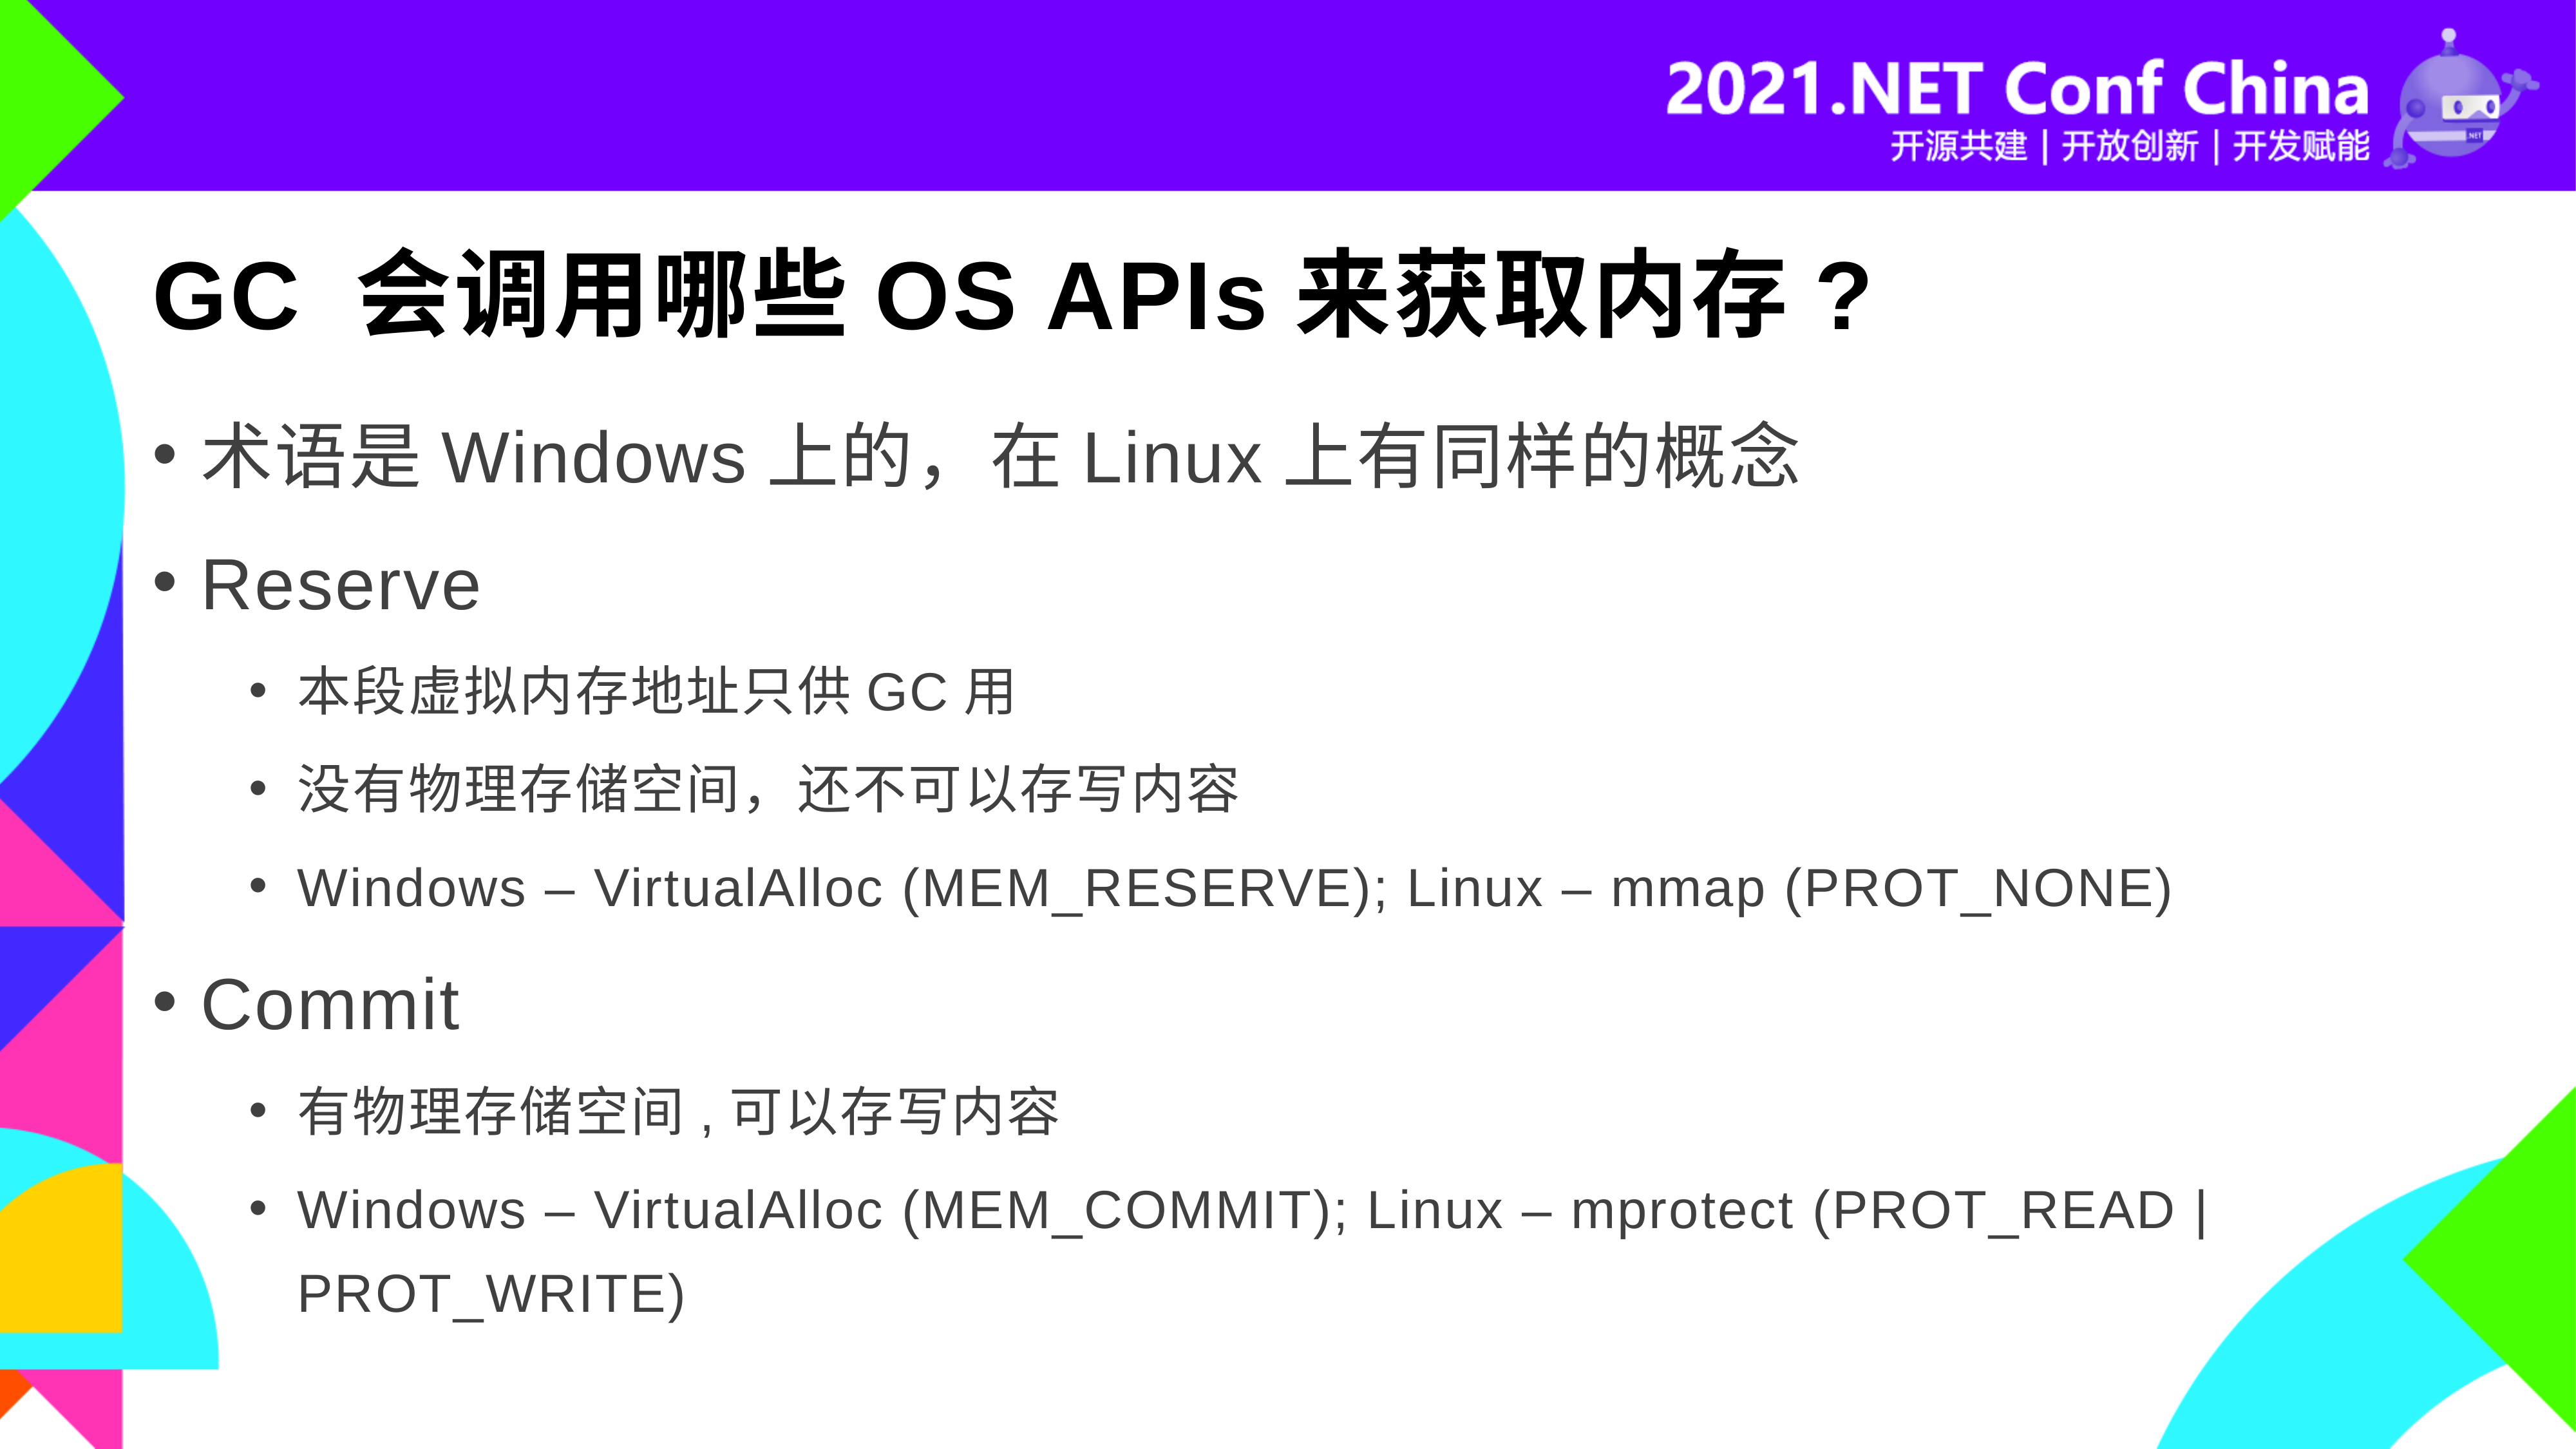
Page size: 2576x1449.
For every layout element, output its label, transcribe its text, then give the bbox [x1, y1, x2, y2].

list 术语是Windows上的，在Linux上有同样的概念 Reserve 本段虚拟内存地址只供GC用 没有物理存储空间，还不可以存写内容 Windows – VirtualAlloc (MEM_RESERVE); Linux – mmap (PROT_NONE) Commit 有物理存储空间,可以存写内容 Windows – VirtualAlloc (MEM_COMMIT); Linux – mprotect (PROT_READ | PROT_WRITE) [141, 384, 2434, 1340]
title GC 会调用哪些OS APIs来获取内存? [141, 222, 2434, 360]
picture [0, 0, 2576, 1449]
